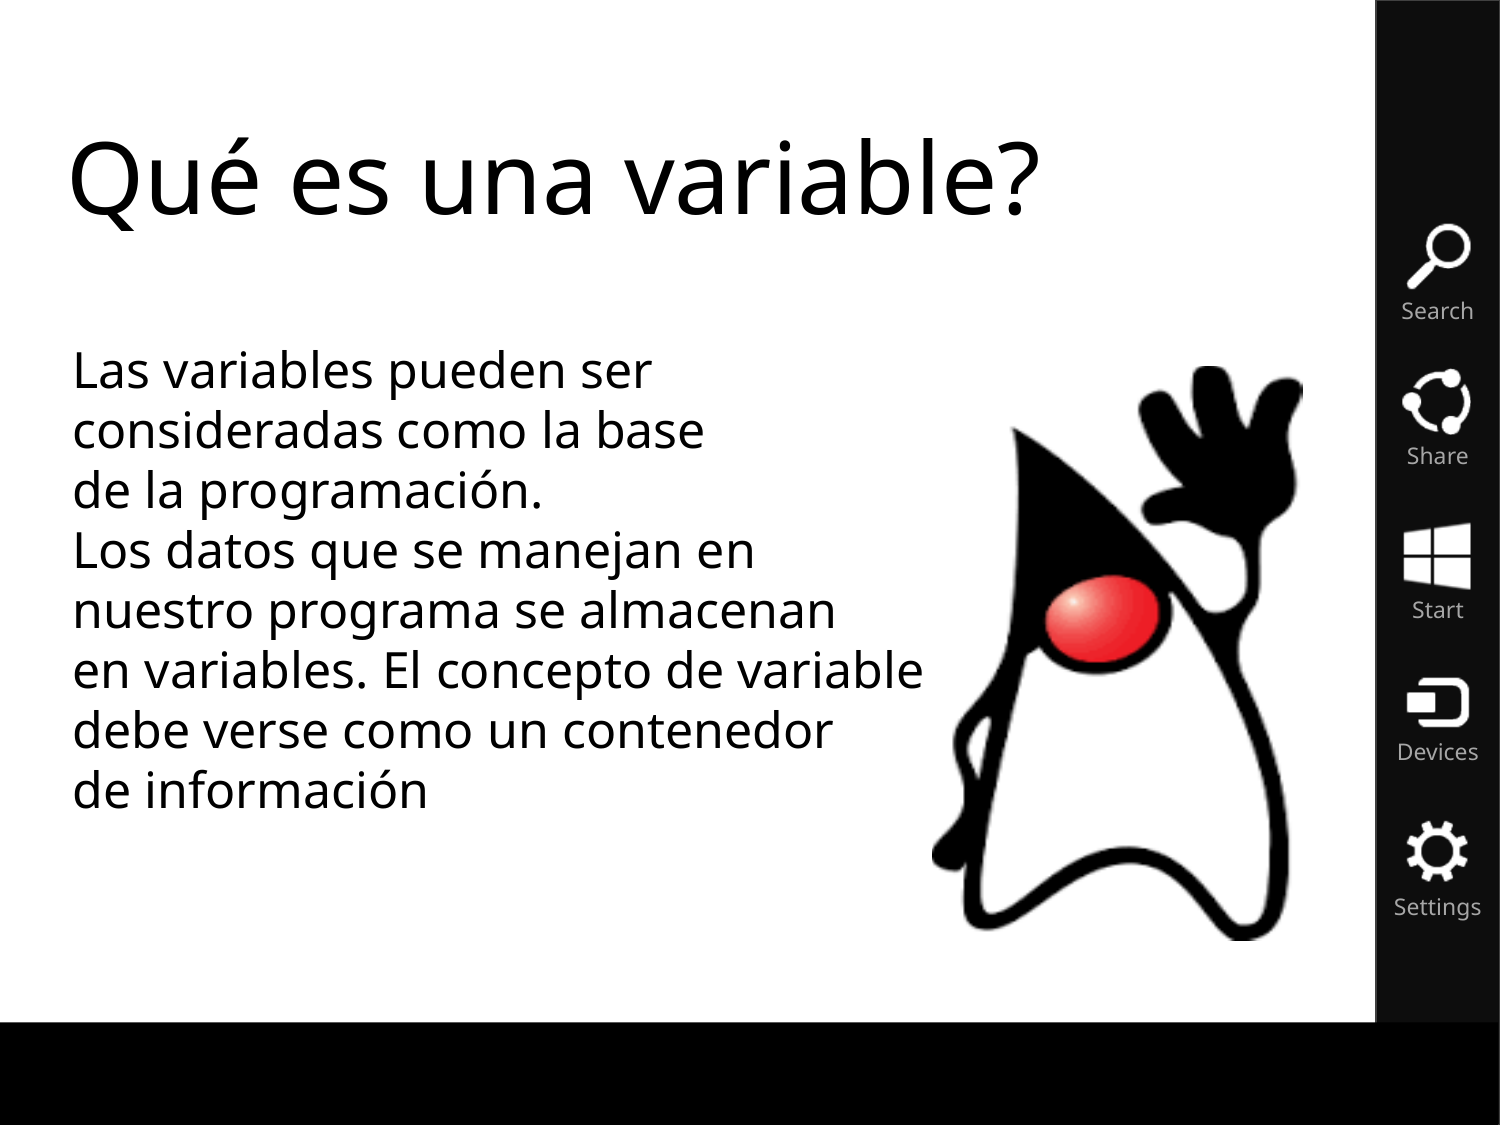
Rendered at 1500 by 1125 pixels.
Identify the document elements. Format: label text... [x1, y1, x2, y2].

picture [931, 365, 1303, 941]
text_box [0, 1020, 1370, 1125]
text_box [111, 106, 1303, 937]
text_box Las variables pueden ser consideradas como la base de la programación. Los datos que se manejan en nuestro programa se almacenan en variables. El concepto de variable debe verse como un contenedor de información [57, 330, 106, 826]
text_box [1375, 0, 1500, 1125]
